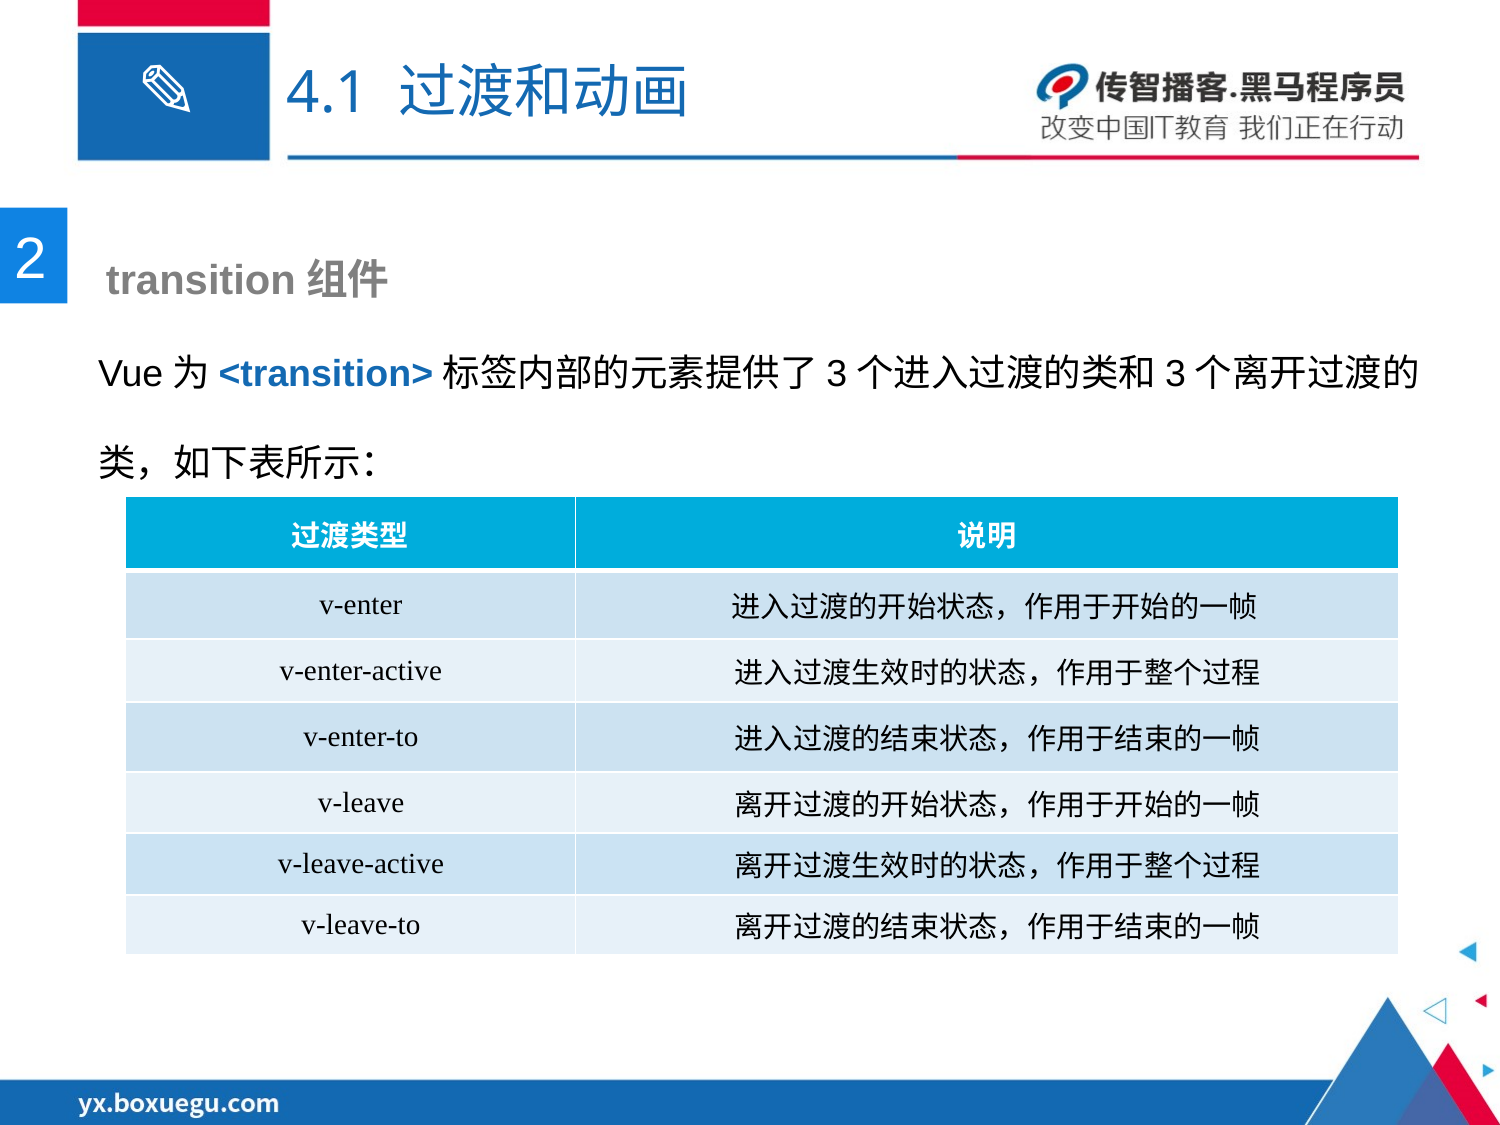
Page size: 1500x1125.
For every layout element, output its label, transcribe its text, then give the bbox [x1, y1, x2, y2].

table_cell v-enter-to [126, 703, 575, 771]
table_cell 进入过渡的开始状态，作用于开始的一帧 [576, 573, 1398, 638]
table_cell 进入过渡生效时的状态，作用于整个过程 [576, 640, 1398, 701]
title 4.1 过渡和动画 [271, 25, 1046, 153]
table_cell 进入过渡的结束状态，作用于结束的一帧 [576, 703, 1398, 771]
table_cell v-enter-active [126, 640, 575, 701]
table_cell v-leave-to [126, 896, 575, 954]
table_header 说明 [576, 497, 1398, 568]
table_cell 离开过渡的开始状态，作用于开始的一帧 [576, 773, 1398, 832]
table_cell 离开过渡生效时的状态，作用于整个过程 [576, 834, 1398, 894]
table_cell 离开过渡的结束状态，作用于结束的一帧 [576, 896, 1398, 954]
table_header 过渡类型 [126, 497, 575, 568]
table_cell v-leave [126, 773, 575, 832]
table_cell v-leave-active [126, 834, 575, 894]
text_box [0, 207, 842, 311]
text_box Vue为<transition>标签内部的元素提供了3个进入过渡的类和3个离开过渡的类，如下表所示： [83, 296, 1464, 491]
table_cell v-enter [126, 573, 575, 638]
picture [0, 1, 1500, 1125]
